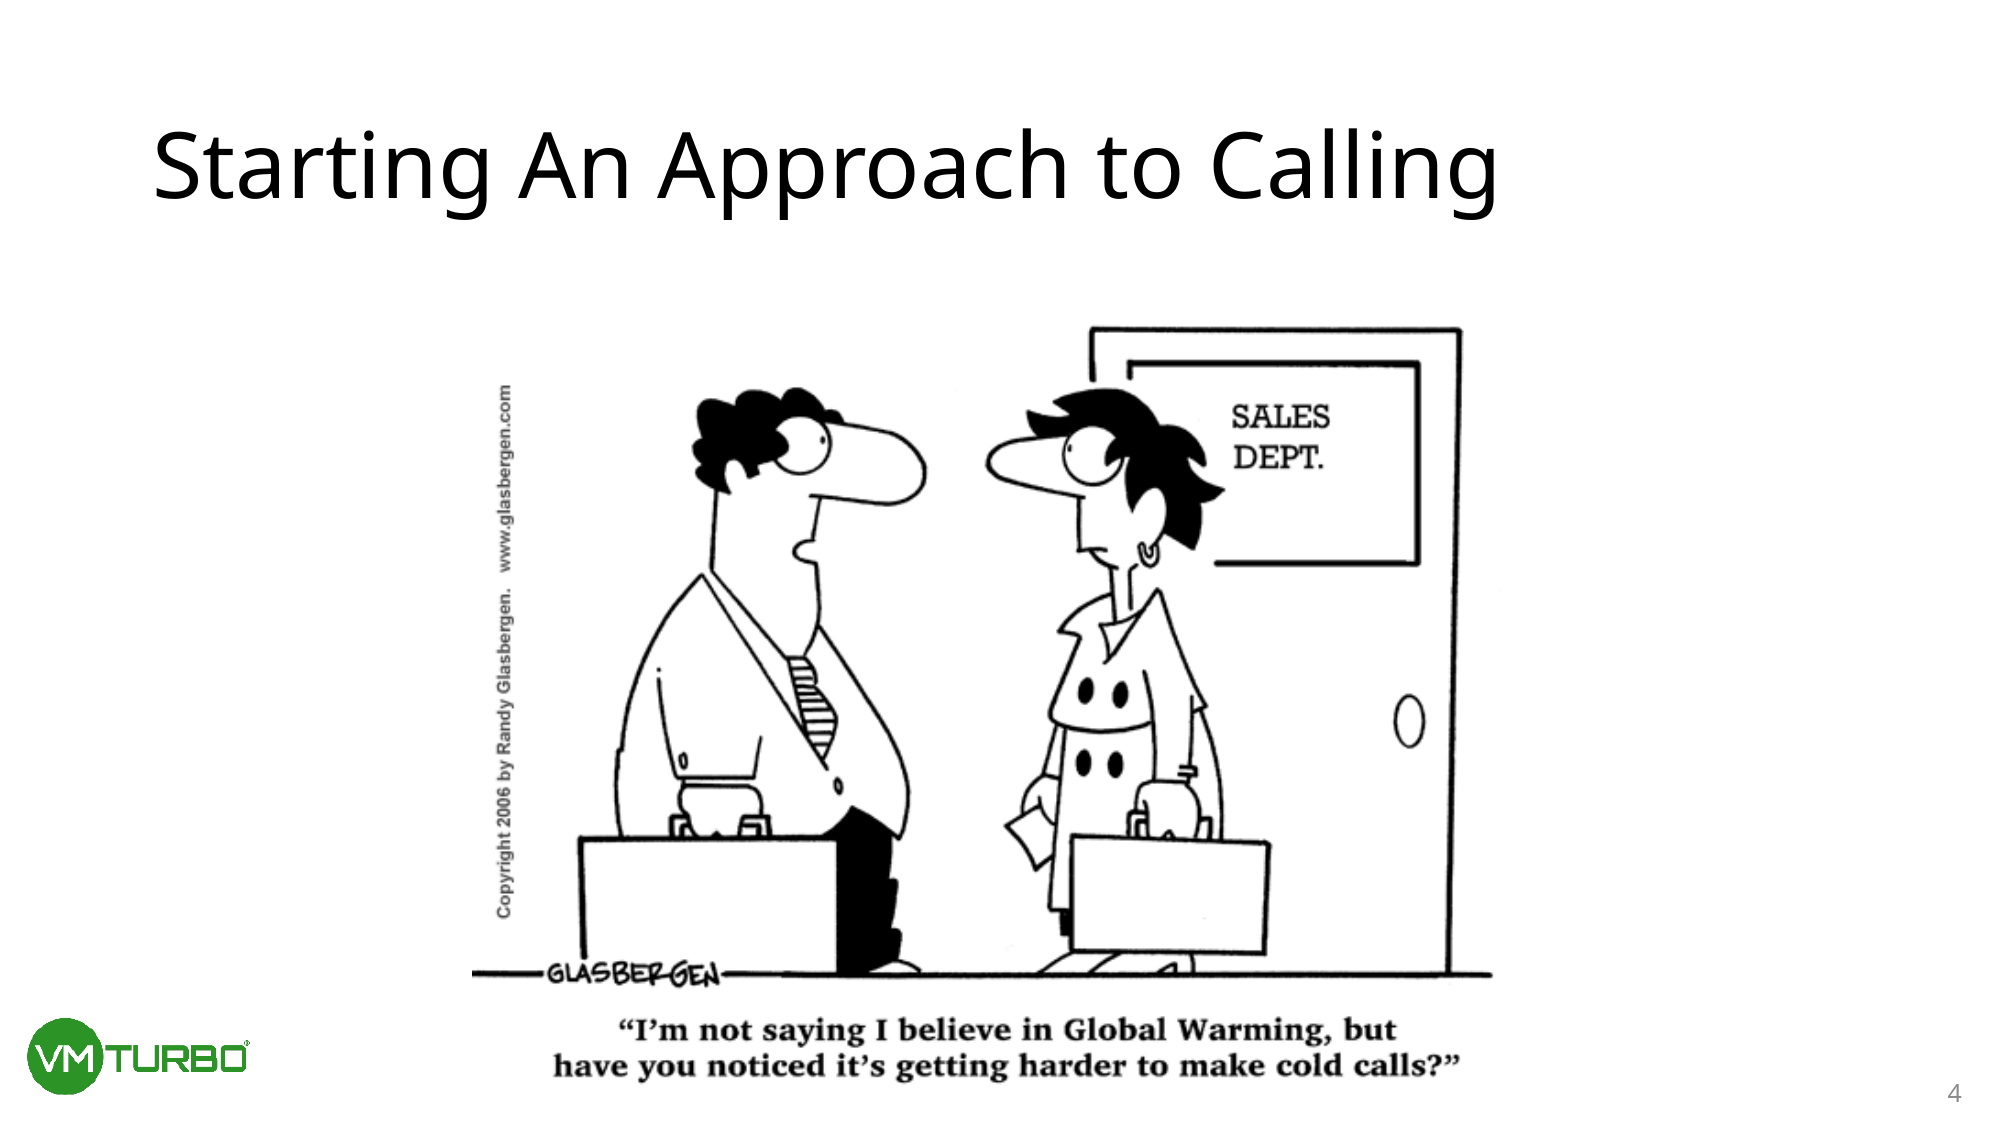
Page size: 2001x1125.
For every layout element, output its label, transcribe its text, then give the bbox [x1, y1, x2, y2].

picture [22, 1007, 253, 1106]
picture [472, 287, 1528, 1125]
title Starting An Approach to Calling [137, 59, 1863, 278]
slide_number 4 [1901, 1064, 1977, 1125]
